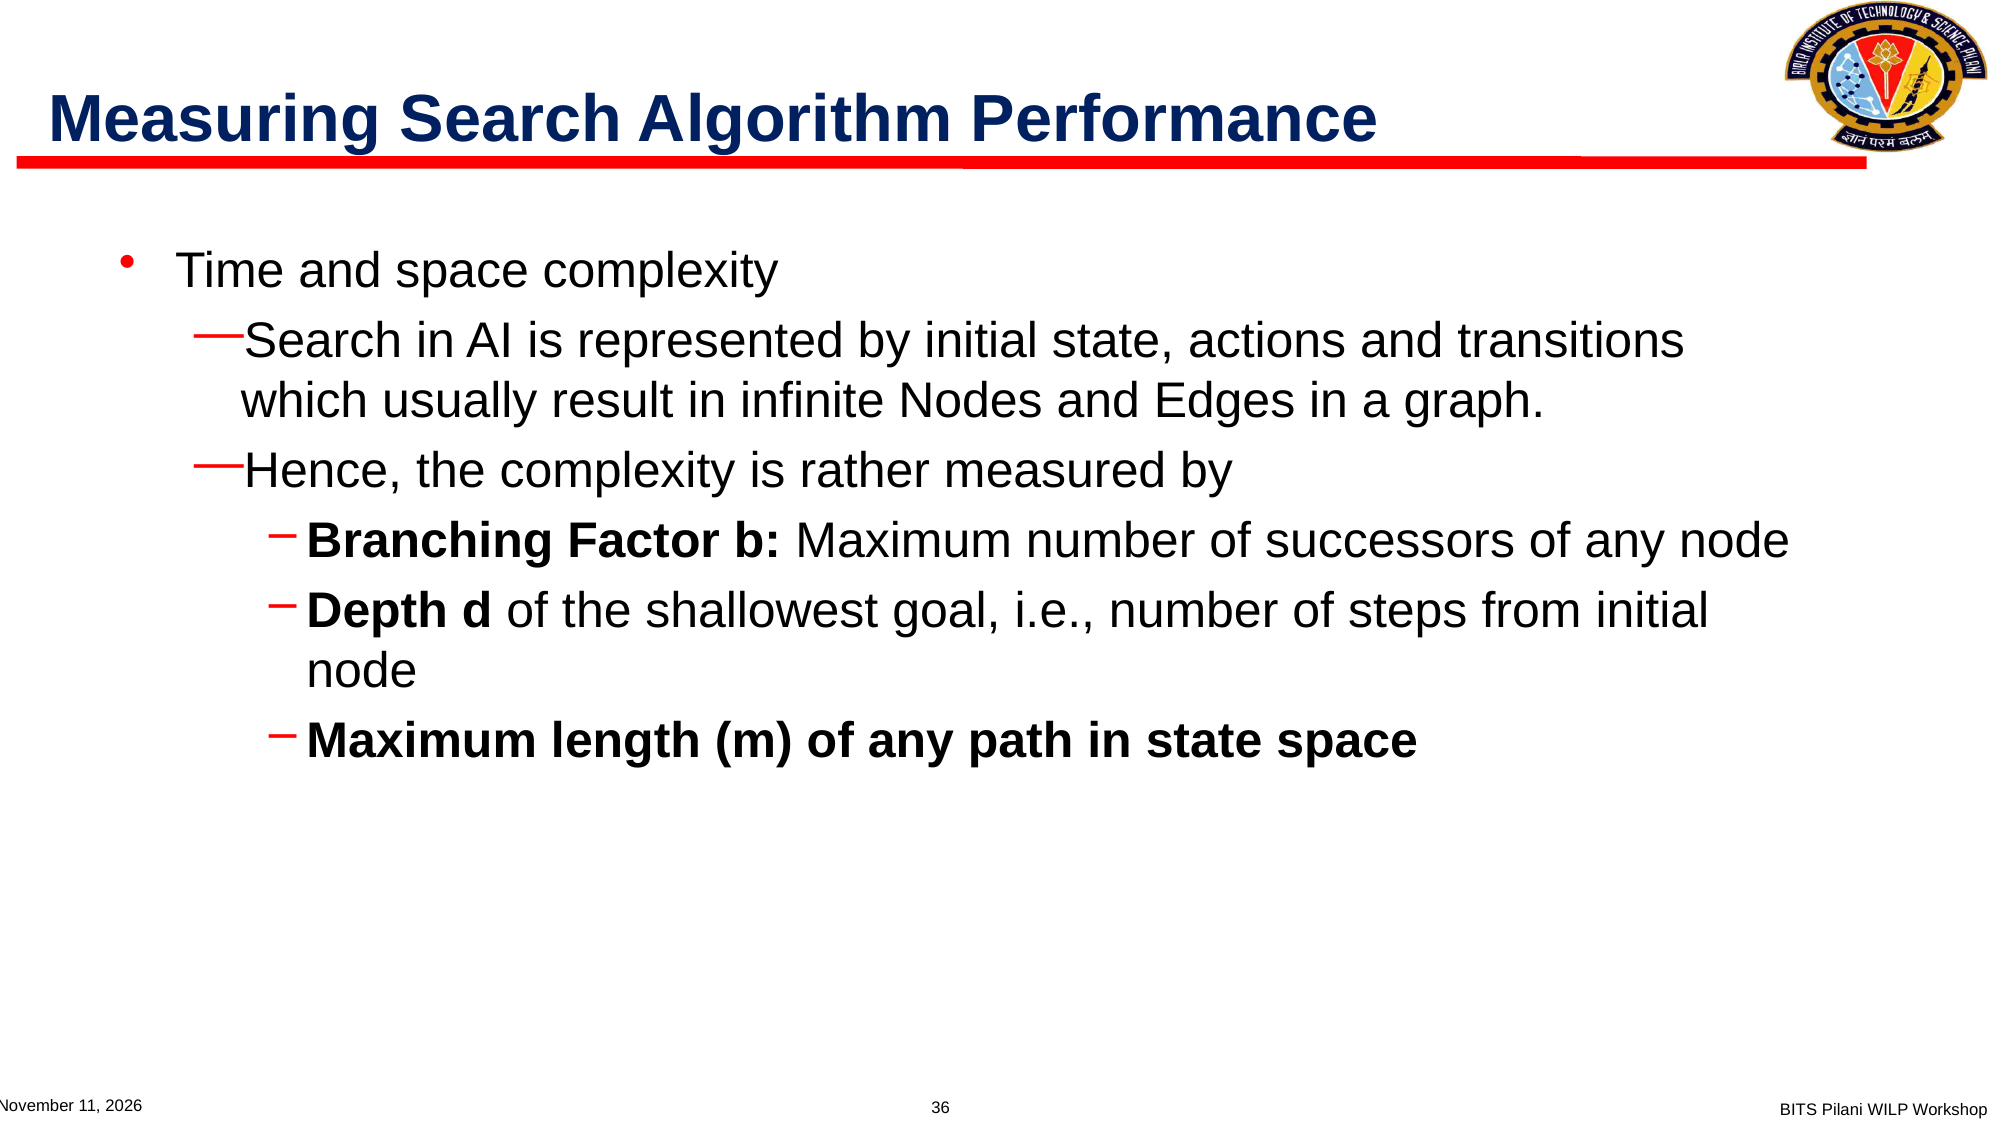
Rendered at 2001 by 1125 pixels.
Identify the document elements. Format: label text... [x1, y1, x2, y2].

picture [1783, 0, 1988, 153]
title Measuring Search Algorithm Performance [33, 24, 1462, 163]
list Time and space complexity Search in AI is represented by initial state, actions and transitions which usually result in infinite Nodes and Edges in a graph. Hence, the complexity is rather measured by Branching Factor b: Maximum number of successors of any node Depth d of the shallowest goal, i.e., number of steps from initial node Maximum length (m) of any path in state space [103, 229, 1830, 1010]
